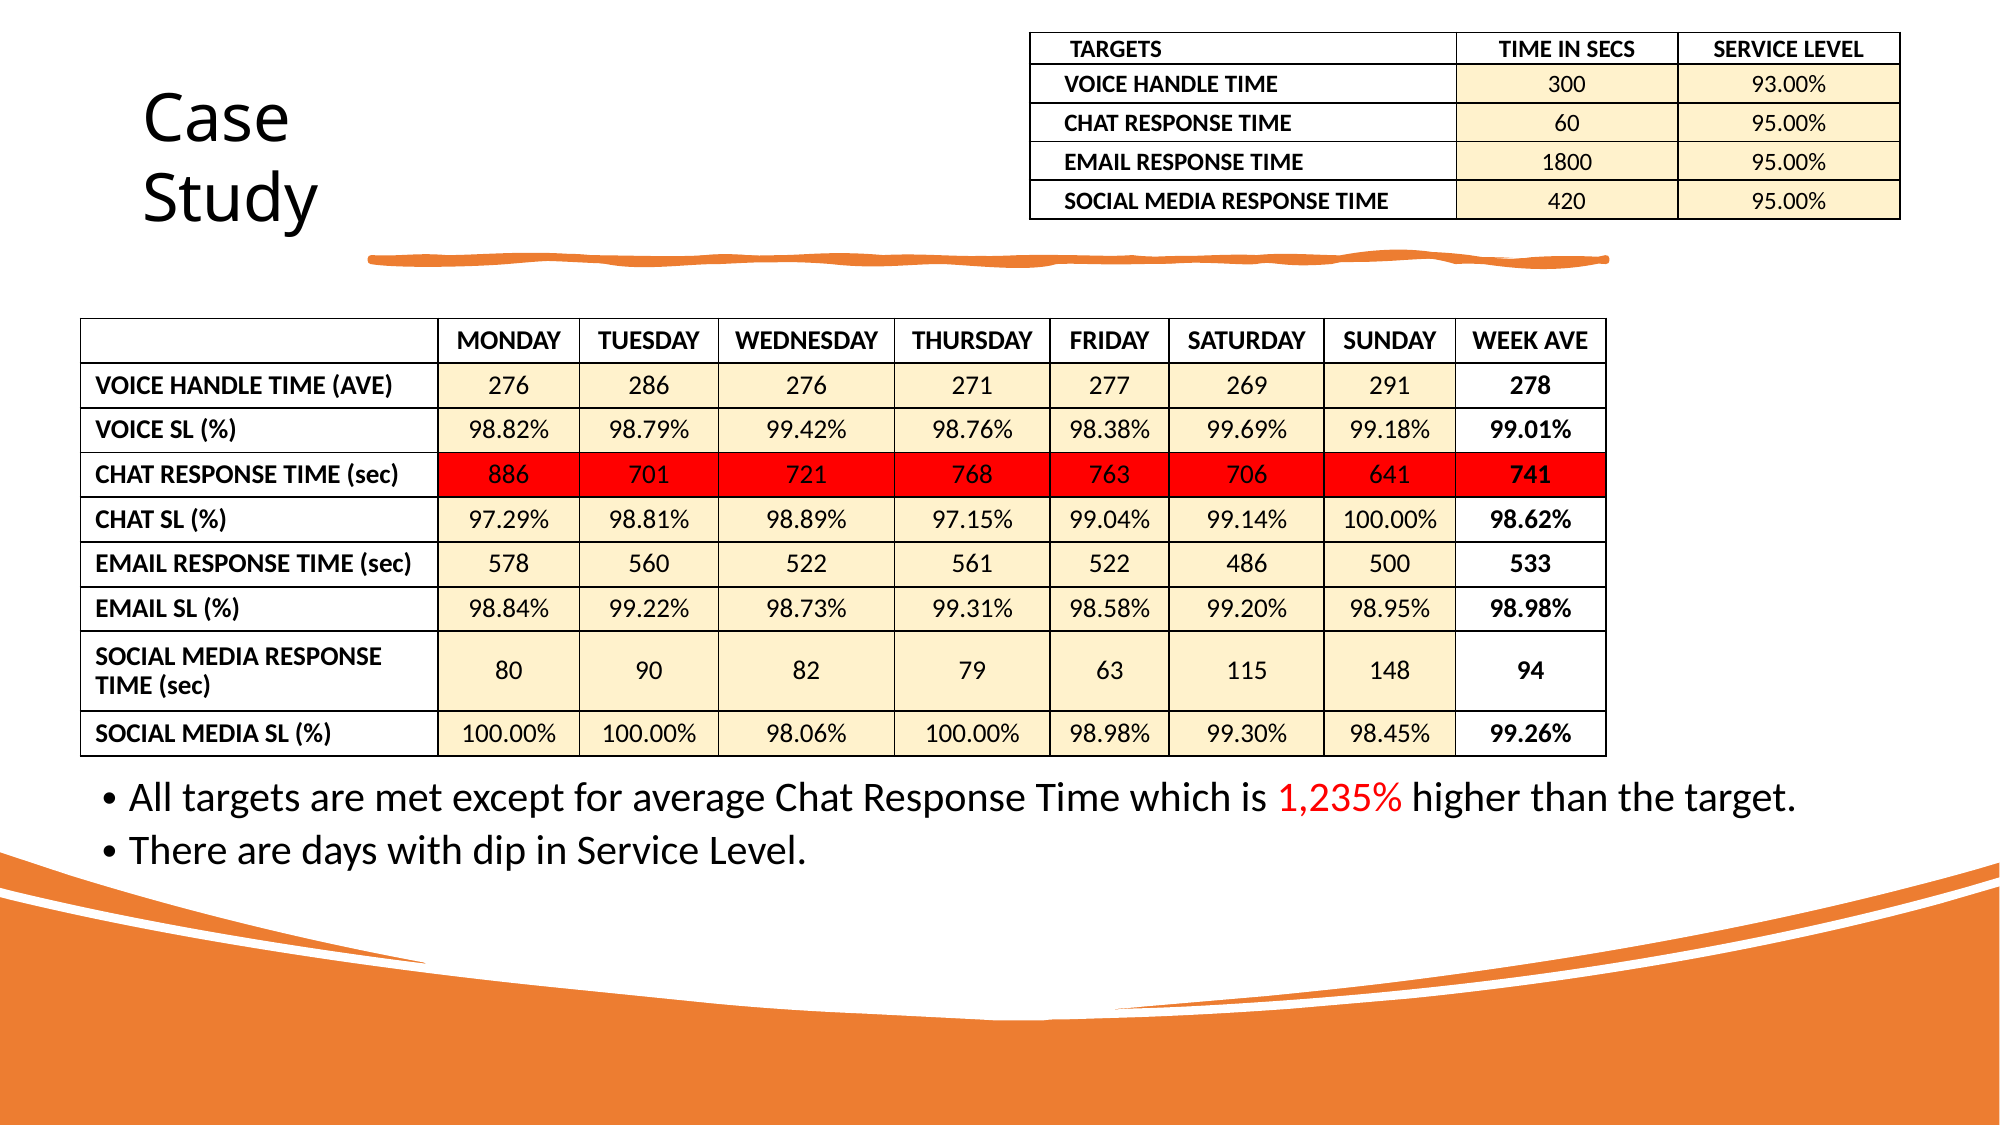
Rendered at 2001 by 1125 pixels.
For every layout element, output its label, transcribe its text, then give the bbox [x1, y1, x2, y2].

table_cell 95.00% [1679, 142, 1899, 179]
table_cell 300 [1457, 65, 1677, 102]
text_box [1901, 876, 2000, 915]
table_cell 97.29% [439, 498, 579, 541]
table_cell 99.01% [1456, 409, 1605, 452]
table_cell 97.15% [895, 498, 1049, 541]
table_header MONDAY [439, 319, 579, 362]
table_cell 98.06% [719, 712, 894, 755]
table_cell 420 [1457, 181, 1677, 218]
table_cell VOICE HANDLE TIME [1031, 65, 1456, 102]
table_cell 486 [1170, 543, 1323, 586]
table_header SUNDAY [1325, 319, 1455, 362]
text_box [0, 886, 87, 919]
table_cell 60 [1457, 104, 1677, 141]
table_cell 741 [1456, 453, 1605, 496]
text_box [370, 251, 1608, 267]
table_cell 560 [580, 543, 718, 586]
table_cell 93.00% [1679, 65, 1899, 102]
text_box [271, 36, 1717, 773]
text_box [0, 888, 2000, 1125]
table_cell 641 [1325, 453, 1455, 496]
table_cell 578 [439, 543, 579, 586]
table_cell 98.95% [1325, 588, 1455, 630]
table_cell 291 [1325, 364, 1455, 407]
table_cell 522 [719, 543, 894, 586]
table_header [81, 319, 437, 362]
table_cell 95.00% [1679, 104, 1899, 141]
table_cell SOCIAL MEDIA RESPONSE TIME [1031, 181, 1456, 218]
table_cell SOCIAL MEDIA RESPONSE TIME (sec) [81, 632, 437, 710]
table_cell 763 [1051, 453, 1168, 496]
table_header TIME IN SECS [1457, 33, 1677, 63]
table_cell 533 [1456, 543, 1605, 586]
text_box [0, 854, 87, 906]
table_cell 721 [719, 453, 894, 496]
table_cell 98.38% [1051, 409, 1168, 452]
table_cell 115 [1170, 632, 1323, 710]
table_cell 286 [580, 364, 718, 407]
text_box [1901, 864, 2000, 903]
table_header TARGETS [1031, 33, 1456, 63]
text_box Case Study [127, 67, 468, 243]
table_cell 701 [580, 453, 718, 496]
table_cell 1800 [1457, 142, 1677, 179]
table_cell EMAIL RESPONSE TIME (sec) [81, 543, 437, 586]
table_cell 561 [895, 543, 1049, 586]
table_cell 98.79% [580, 409, 718, 452]
table_cell 99.30% [1170, 712, 1323, 755]
table_cell 98.98% [1051, 712, 1168, 755]
table_cell VOICE HANDLE TIME (AVE) [81, 364, 437, 407]
table_cell SOCIAL MEDIA SL (%) [81, 712, 437, 755]
table_cell 99.20% [1170, 588, 1323, 630]
table_cell 148 [1325, 632, 1455, 710]
table_cell 768 [895, 453, 1049, 496]
table_cell 98.45% [1325, 712, 1455, 755]
table_header FRIDAY [1051, 319, 1168, 362]
table_cell CHAT RESPONSE TIME (sec) [81, 453, 437, 496]
text_box All targets are met except for average Chat Response Time which is 1,235% higher than the target. There are days with dip in Service Level. [87, 773, 1901, 926]
table_cell 276 [719, 364, 894, 407]
table_cell EMAIL RESPONSE TIME [1031, 142, 1456, 179]
table_cell 100.00% [439, 712, 579, 755]
table_cell 80 [439, 632, 579, 710]
table_cell 99.26% [1456, 712, 1605, 755]
table_cell 98.89% [719, 498, 894, 541]
table_cell 98.58% [1051, 588, 1168, 630]
table_cell 99.14% [1170, 498, 1323, 541]
table_header THURSDAY [895, 319, 1049, 362]
table_cell 99.18% [1325, 409, 1455, 452]
table_cell 706 [1170, 453, 1323, 496]
table_cell 500 [1325, 543, 1455, 586]
table_cell 278 [1456, 364, 1605, 407]
table_header WEEK AVE [1456, 319, 1605, 362]
text_box [125, 926, 1856, 1022]
table_cell 94 [1456, 632, 1605, 710]
table_cell 271 [895, 364, 1049, 407]
table_cell 99.22% [580, 588, 718, 630]
table_cell CHAT SL (%) [81, 498, 437, 541]
table_header SATURDAY [1170, 319, 1323, 362]
text_box [0, 0, 2000, 891]
table_cell 90 [580, 632, 718, 710]
table_cell 98.73% [719, 588, 894, 630]
table_cell 63 [1051, 632, 1168, 710]
table_cell 98.98% [1456, 588, 1605, 630]
table_cell 276 [439, 364, 579, 407]
table_cell 99.42% [719, 409, 894, 452]
table_cell 82 [719, 632, 894, 710]
table_cell VOICE SL (%) [81, 409, 437, 452]
table_cell 98.76% [895, 409, 1049, 452]
table_cell 99.04% [1051, 498, 1168, 541]
table_cell 95.00% [1679, 181, 1899, 218]
table_header WEDNESDAY [719, 319, 894, 362]
table_cell 522 [1051, 543, 1168, 586]
table_header TUESDAY [580, 319, 718, 362]
table_cell 98.62% [1456, 498, 1605, 541]
table_cell 100.00% [580, 712, 718, 755]
table_cell 99.69% [1170, 409, 1323, 452]
table_cell 277 [1051, 364, 1168, 407]
table_cell 98.82% [439, 409, 579, 452]
table_cell 98.81% [580, 498, 718, 541]
table_cell CHAT RESPONSE TIME [1031, 104, 1456, 141]
table_cell EMAIL SL (%) [81, 588, 437, 630]
table_header SERVICE LEVEL [1679, 33, 1899, 63]
table_cell 79 [895, 632, 1049, 710]
table_cell 99.31% [895, 588, 1049, 630]
table_cell 269 [1170, 364, 1323, 407]
table_cell 886 [439, 453, 579, 496]
table_cell 100.00% [1325, 498, 1455, 541]
table_cell 100.00% [895, 712, 1049, 755]
table_cell 98.84% [439, 588, 579, 630]
